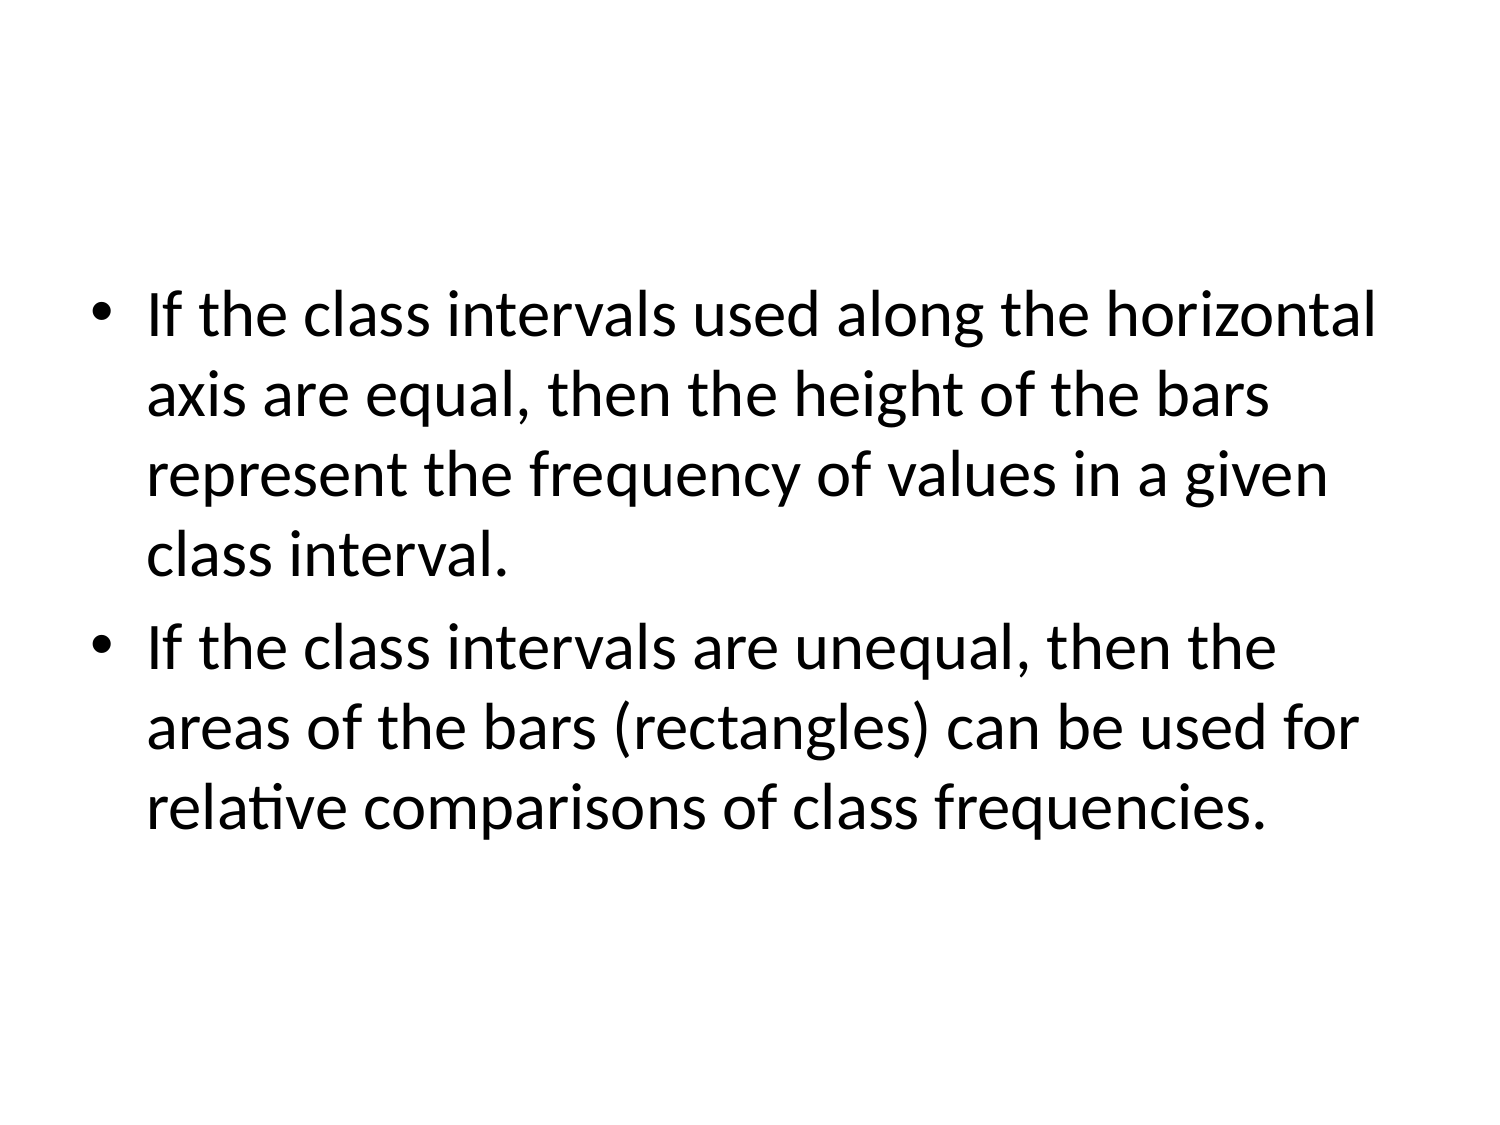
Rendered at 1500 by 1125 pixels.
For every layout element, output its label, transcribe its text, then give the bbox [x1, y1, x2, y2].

list If the class intervals used along the horizontal axis are equal, then the height of the bars represent the frequency of values in a given class interval. If the class intervals are unequal, then the areas of the bars (rectangles) can be used for relative comparisons of class frequencies. [75, 262, 1425, 1005]
